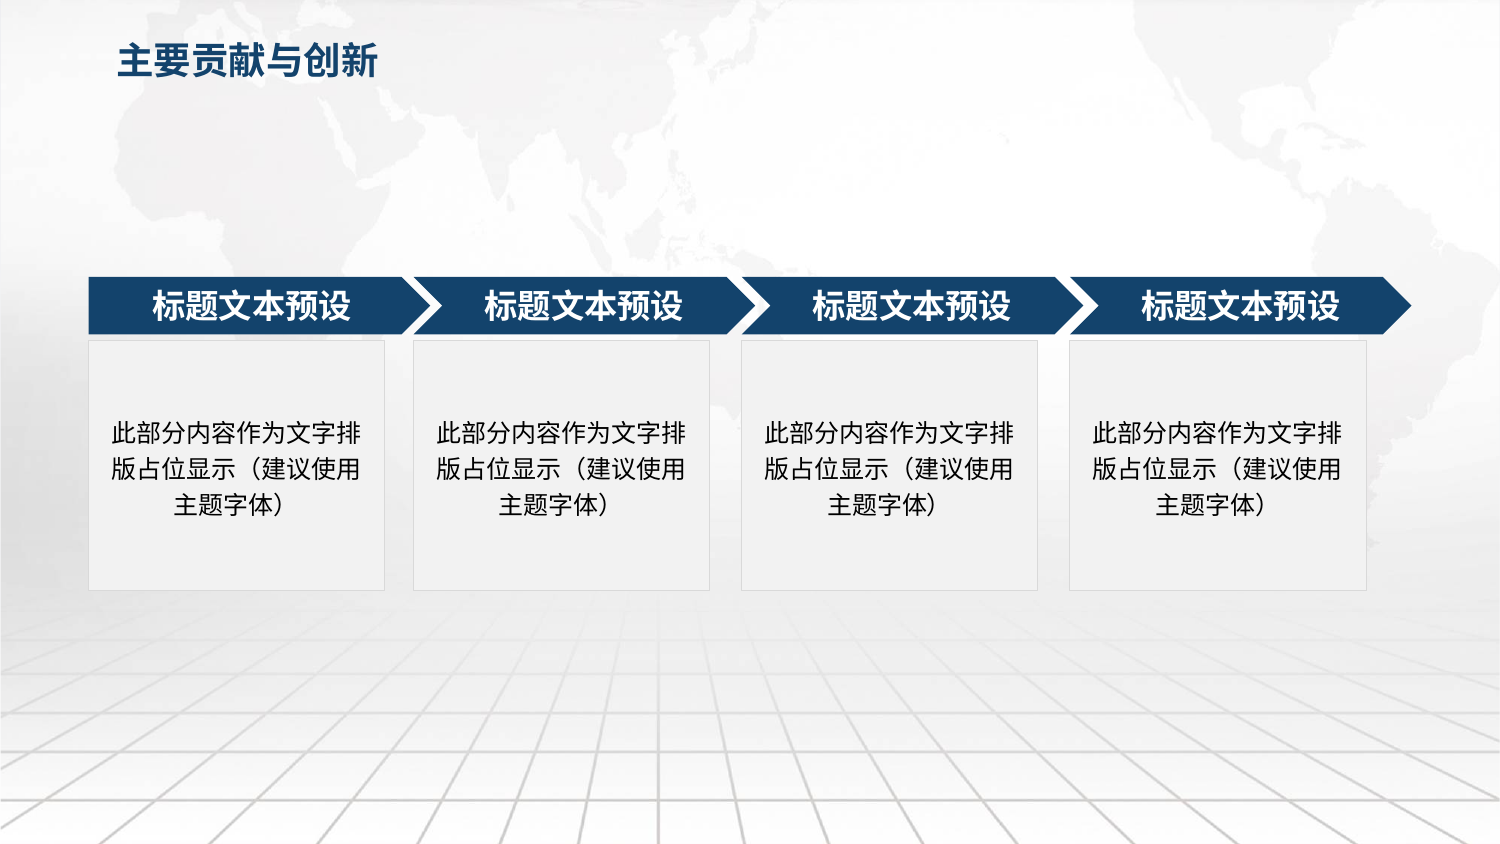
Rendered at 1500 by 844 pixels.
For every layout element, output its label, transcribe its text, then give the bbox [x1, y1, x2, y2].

text_box 主要贡献与创新 [101, 30, 394, 90]
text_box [413, 276, 740, 591]
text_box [88, 276, 412, 591]
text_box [741, 276, 1068, 591]
picture [0, 0, 1500, 844]
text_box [1069, 276, 1412, 591]
